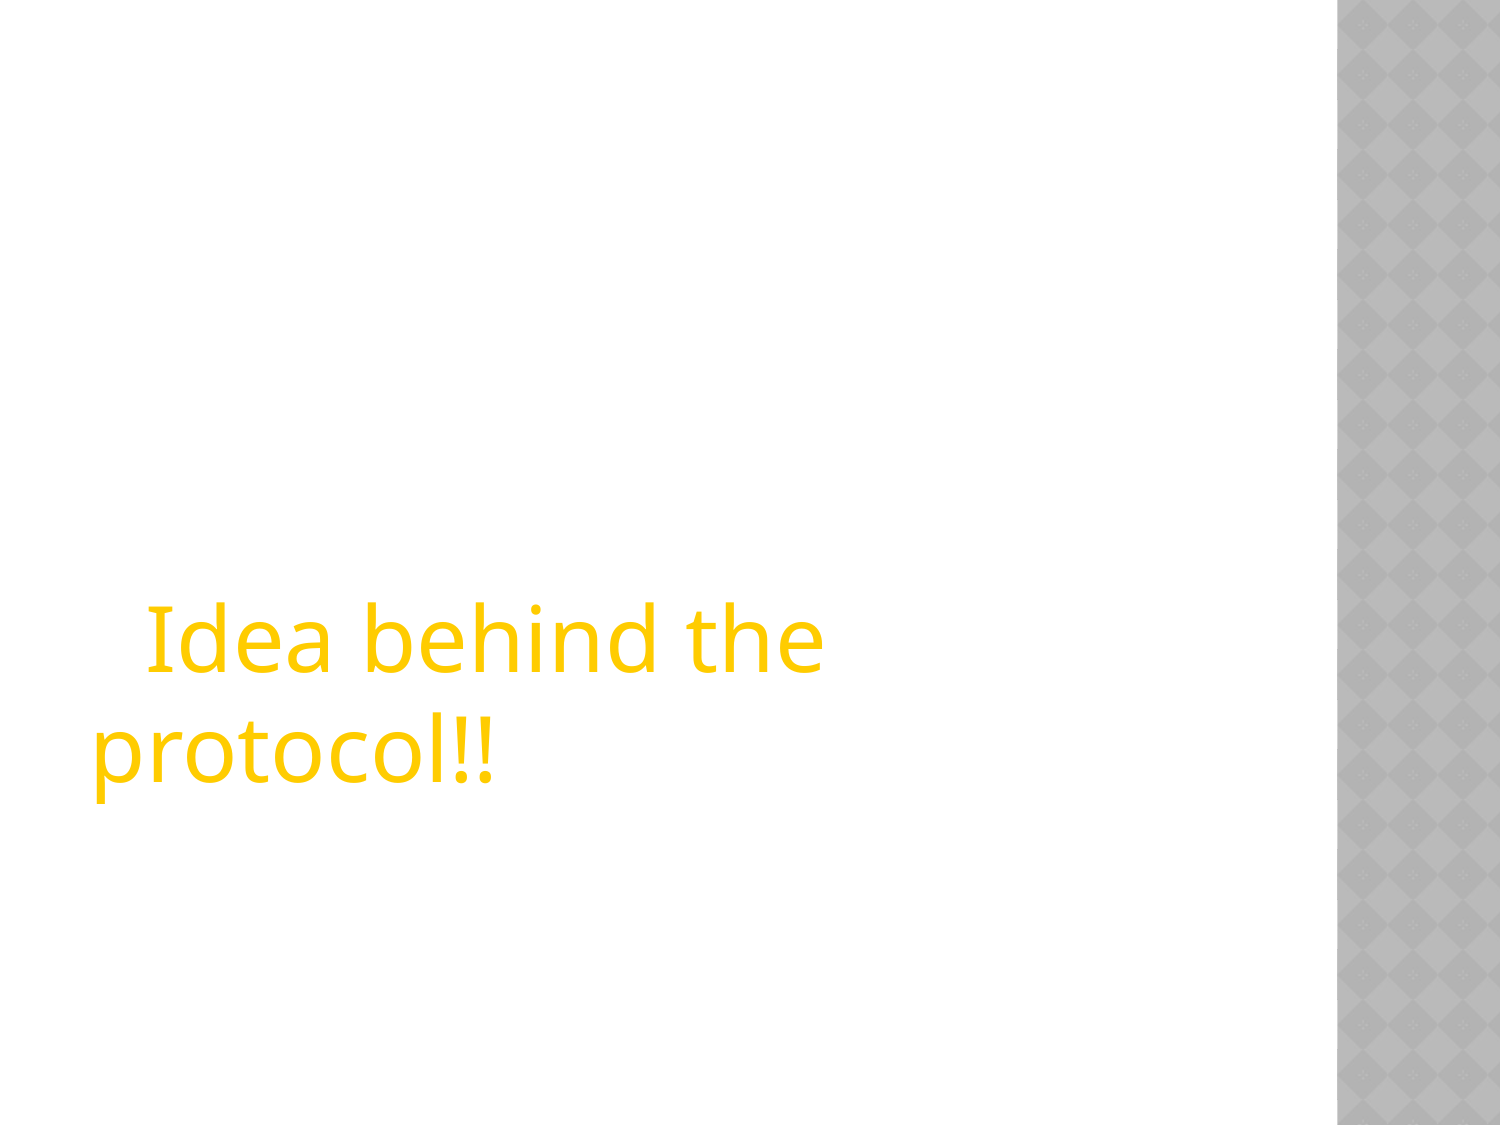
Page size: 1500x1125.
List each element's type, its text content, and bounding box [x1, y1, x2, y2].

list Idea behind the protocol!! [75, 264, 1263, 1059]
